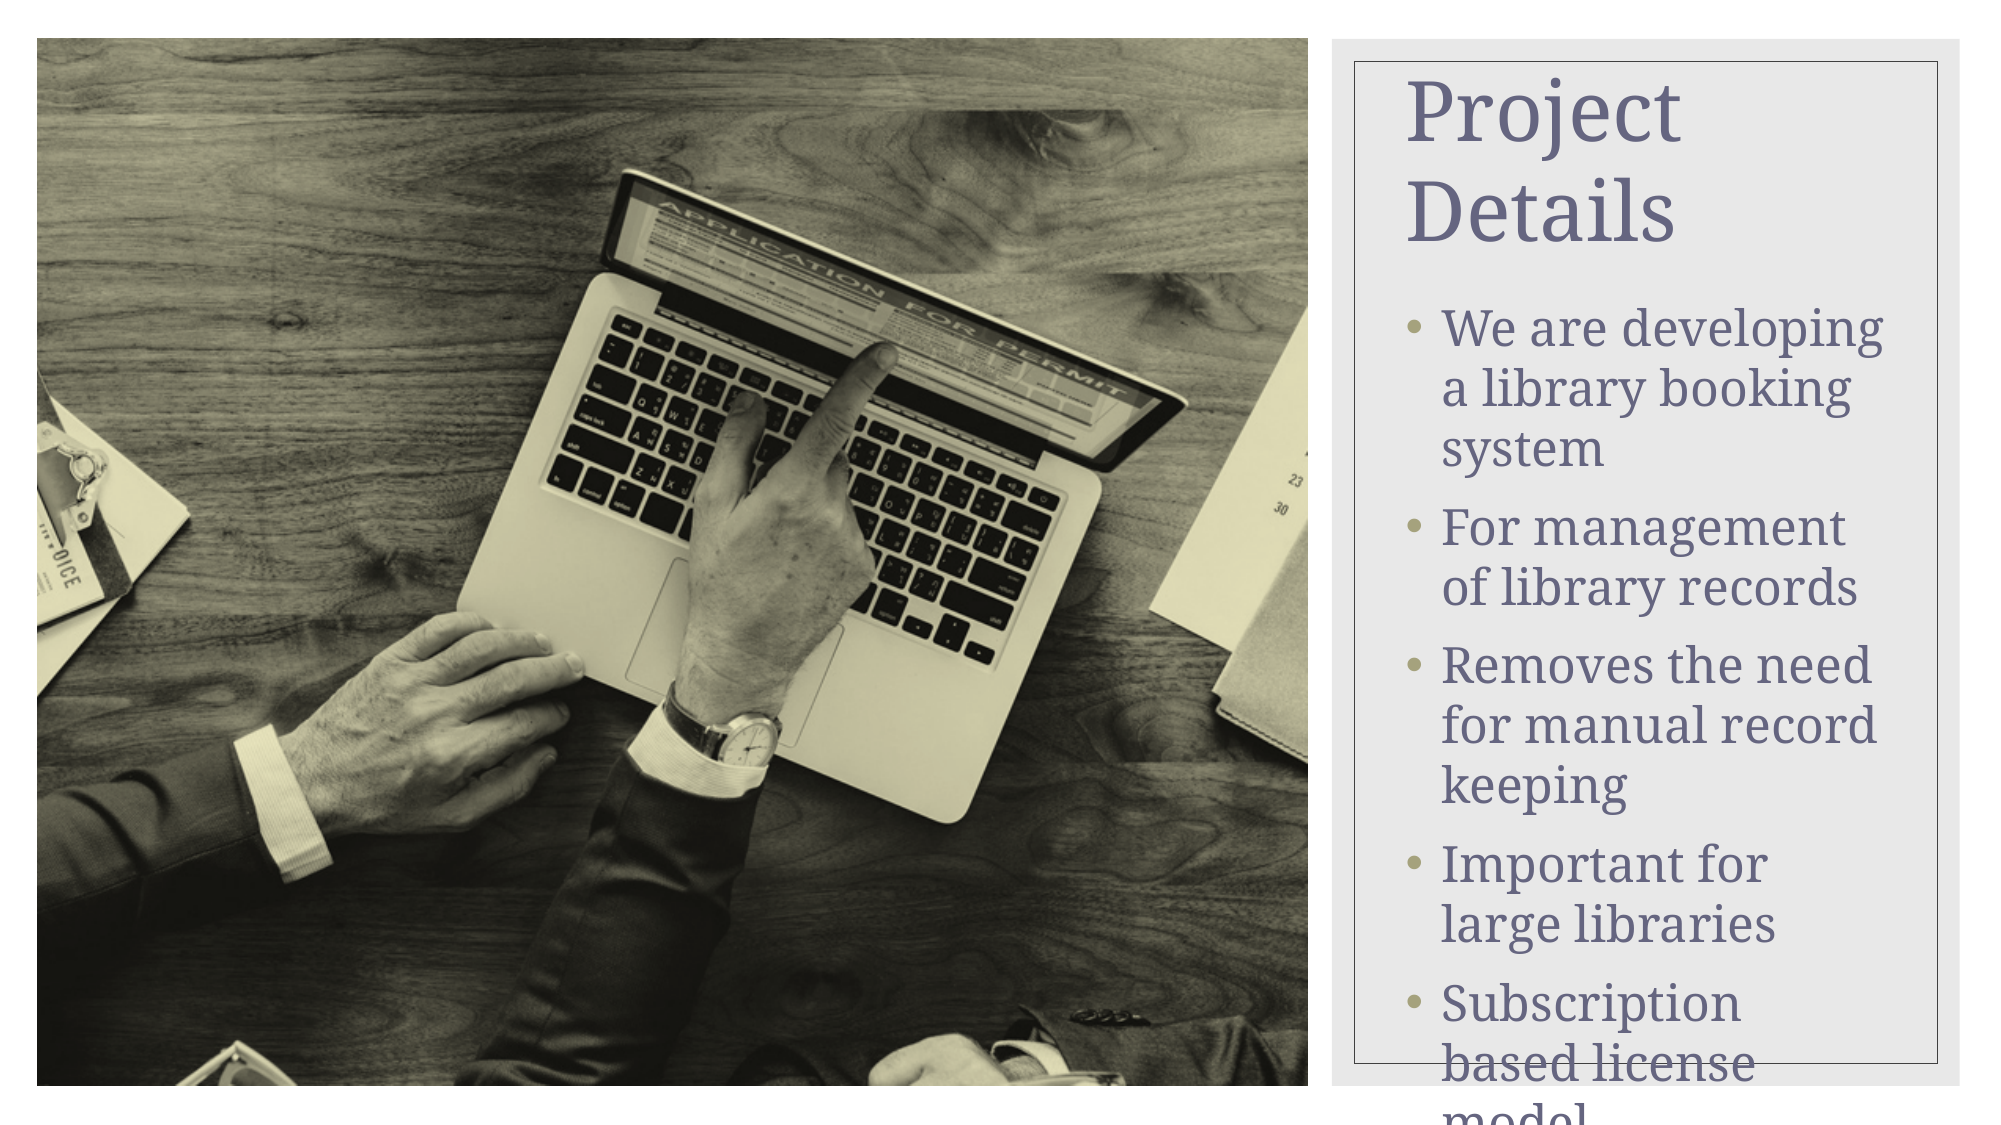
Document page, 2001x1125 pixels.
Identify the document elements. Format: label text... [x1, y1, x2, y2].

title Project Details [1390, 98, 1907, 266]
list We are developing a library booking system For management of library records Removes the need for manual record keeping Important for large libraries Subscription based license model [1390, 288, 1907, 1026]
picture [37, 39, 1308, 1086]
